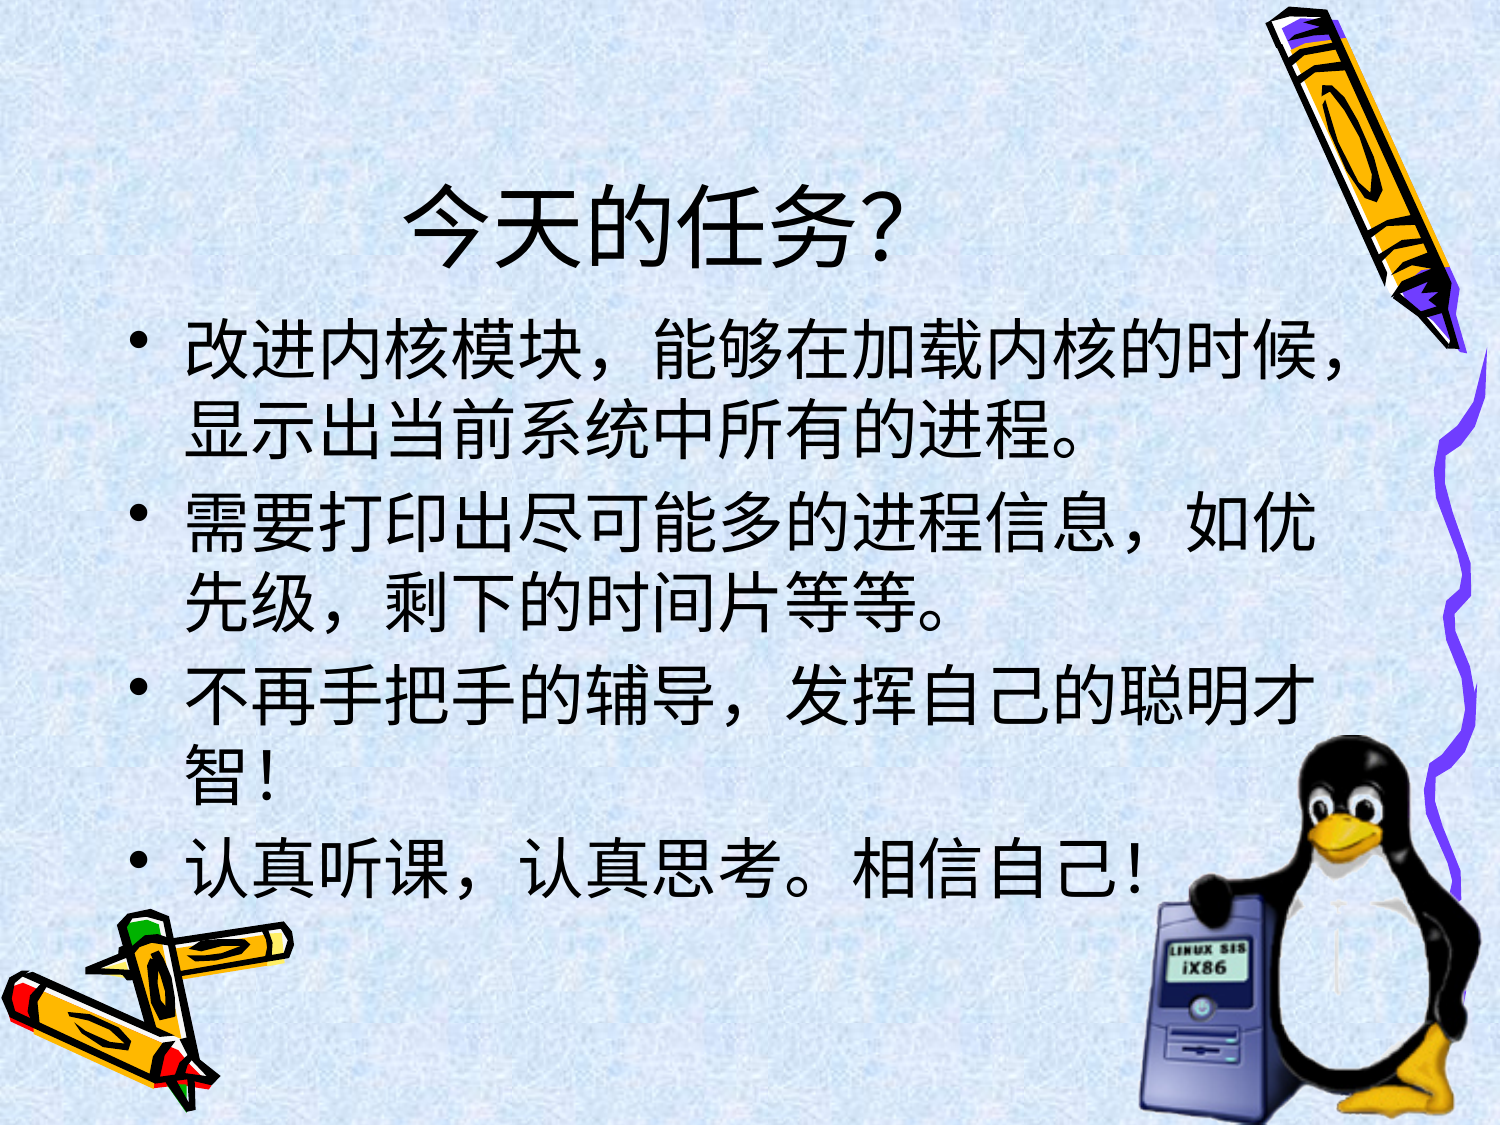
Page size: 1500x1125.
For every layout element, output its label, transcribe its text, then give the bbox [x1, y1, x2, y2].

title 今天的任务？ [112, 24, 1240, 288]
picture [0, 0, 1500, 1125]
list 改进内核模块，能够在加载内核的时候，显示出当前系统中所有的进程。 需要打印出尽可能多的进程信息，如优先级，剩下的时间片等等。 不再手把手的辅导，发挥自己的聪明才智！ 认真听课，认真思考。相信自己！ [112, 299, 1375, 953]
